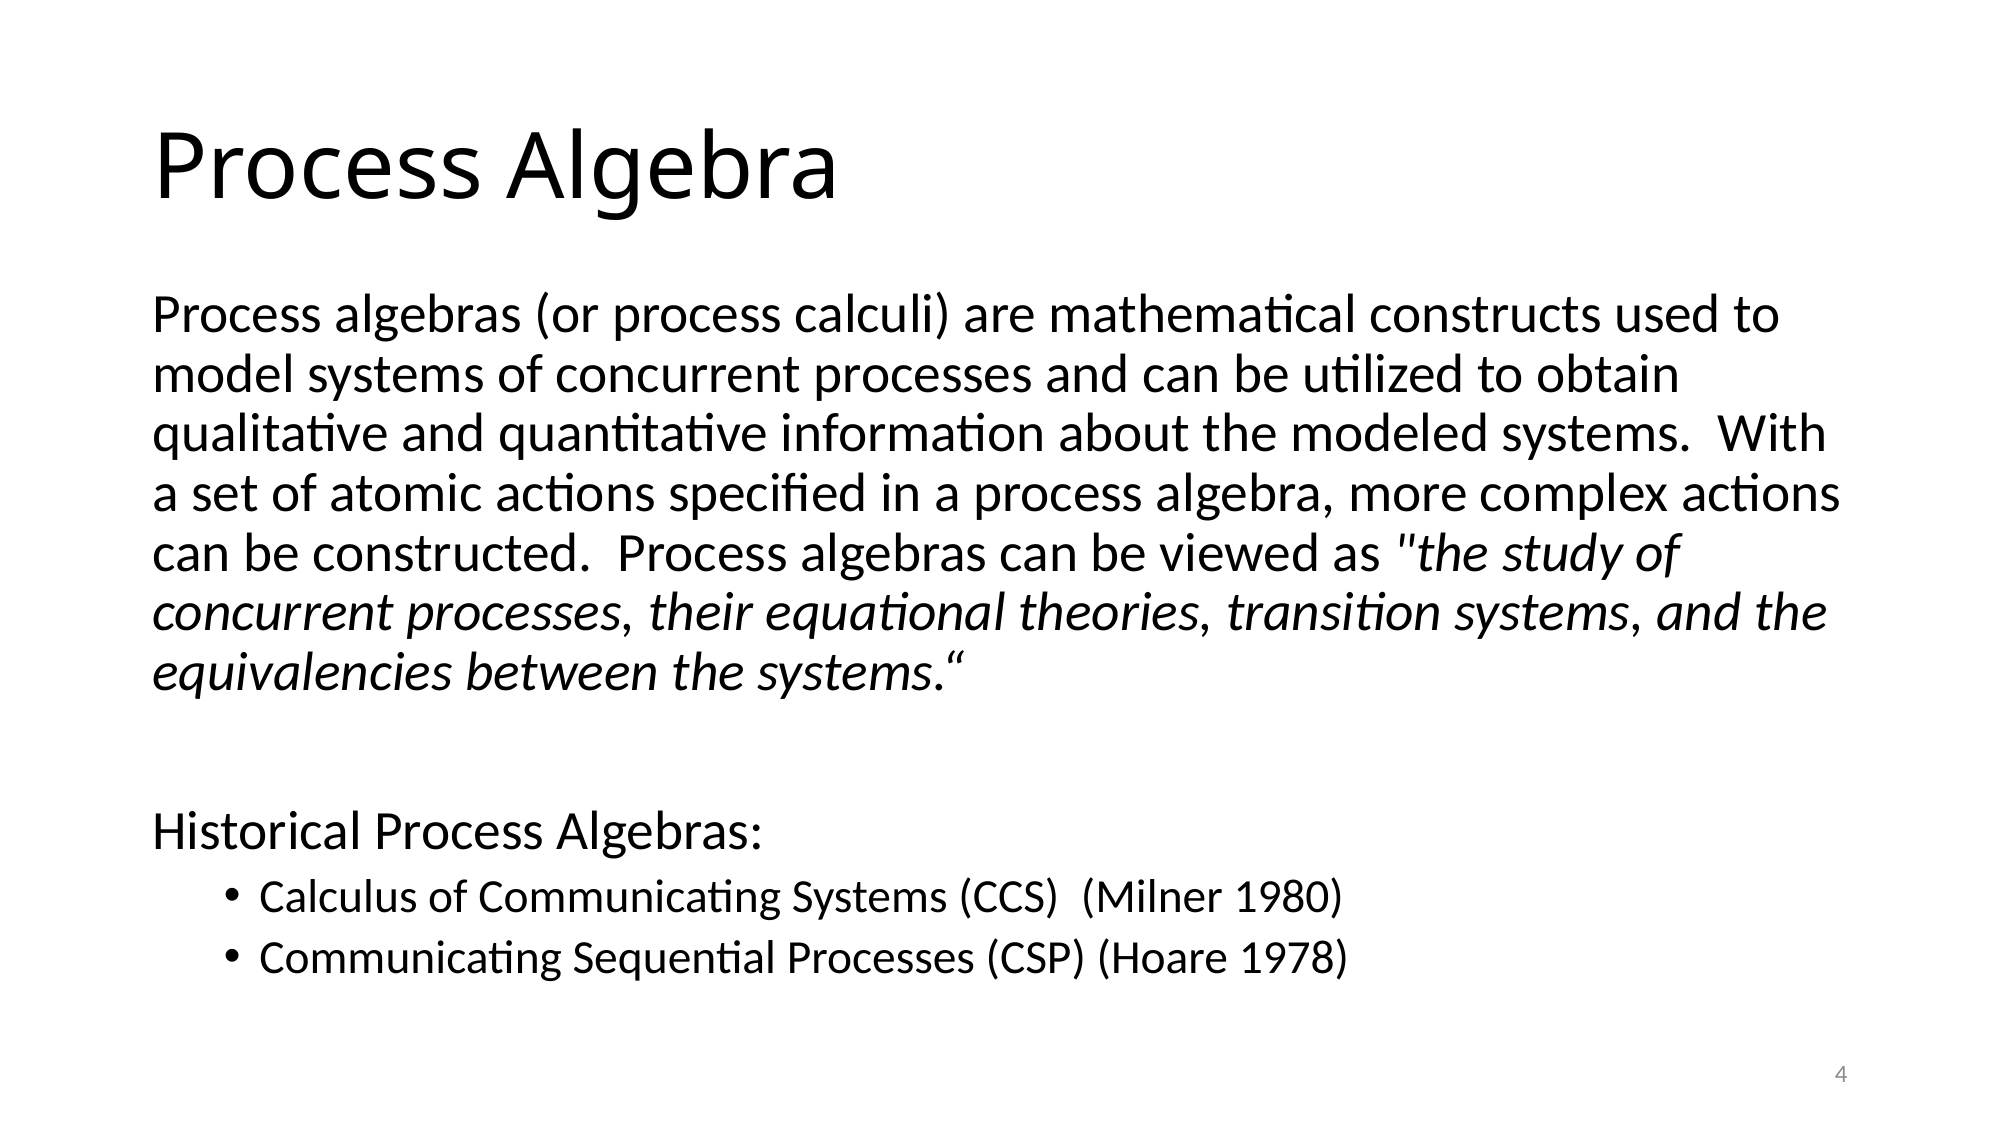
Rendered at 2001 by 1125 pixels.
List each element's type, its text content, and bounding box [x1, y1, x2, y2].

slide_number 4 [1412, 1042, 1863, 1103]
title Process Algebra [137, 59, 1863, 277]
list Process algebras (or process calculi) are mathematical constructs used to model systems of concurrent processes and can be utilized to obtain qualitative and quantitative information about the modeled systems. With a set of atomic actions specified in a process algebra, more complex actions can be constructed. Process algebras can be viewed as "the study of concurrent processes, their equational theories, transition systems, and the equivalencies between the systems.“ Historical Process Algebras: Calculus of Communicating Systems (CCS) (Milner 1980) Communicating Sequential Processes (CSP) (Hoare 1978) [137, 277, 1863, 992]
